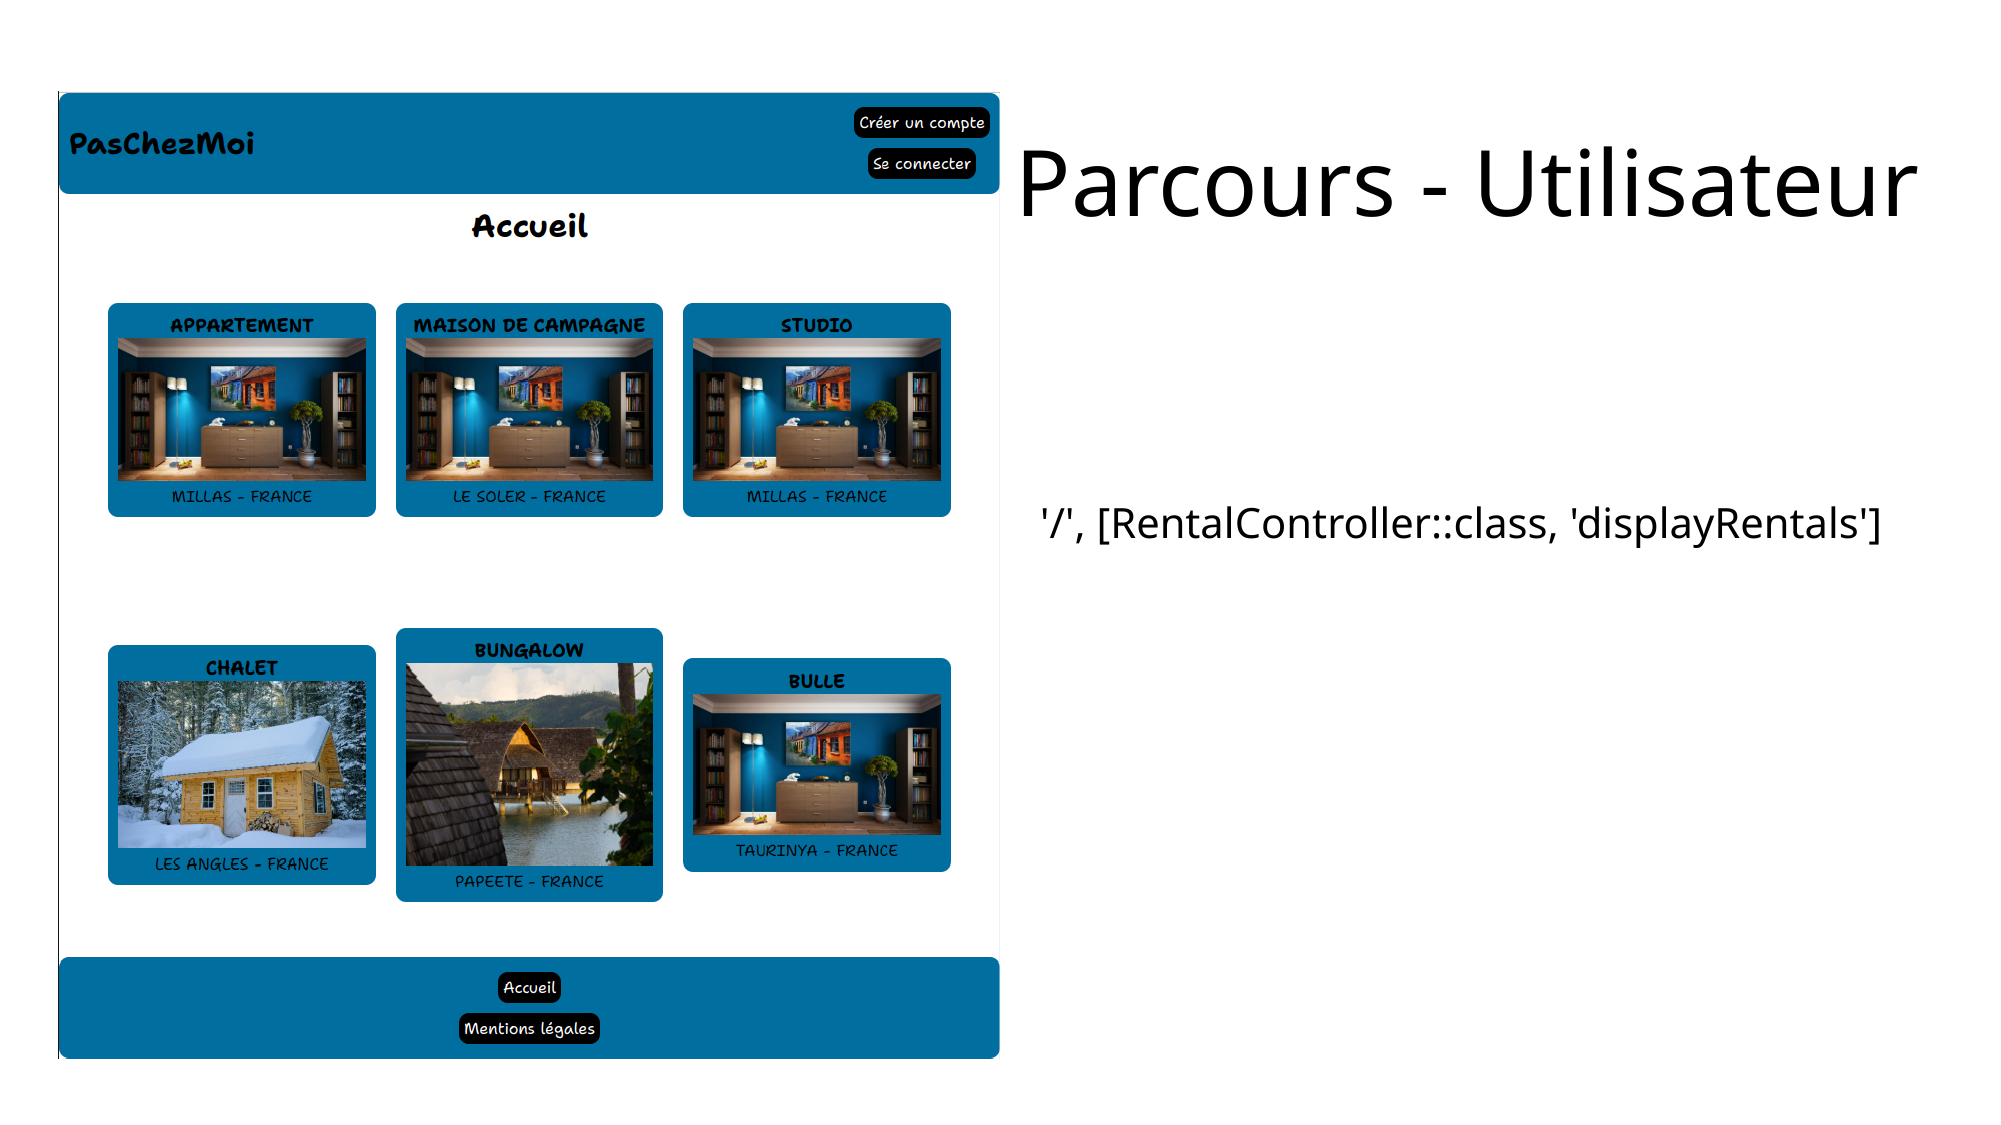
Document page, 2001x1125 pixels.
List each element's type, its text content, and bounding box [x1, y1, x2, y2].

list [57, 91, 1000, 1060]
text_box '/', [RentalController::class, 'displayRentals'] [1025, 489, 1948, 555]
title Parcours - Utilisateur [1000, 78, 2000, 296]
